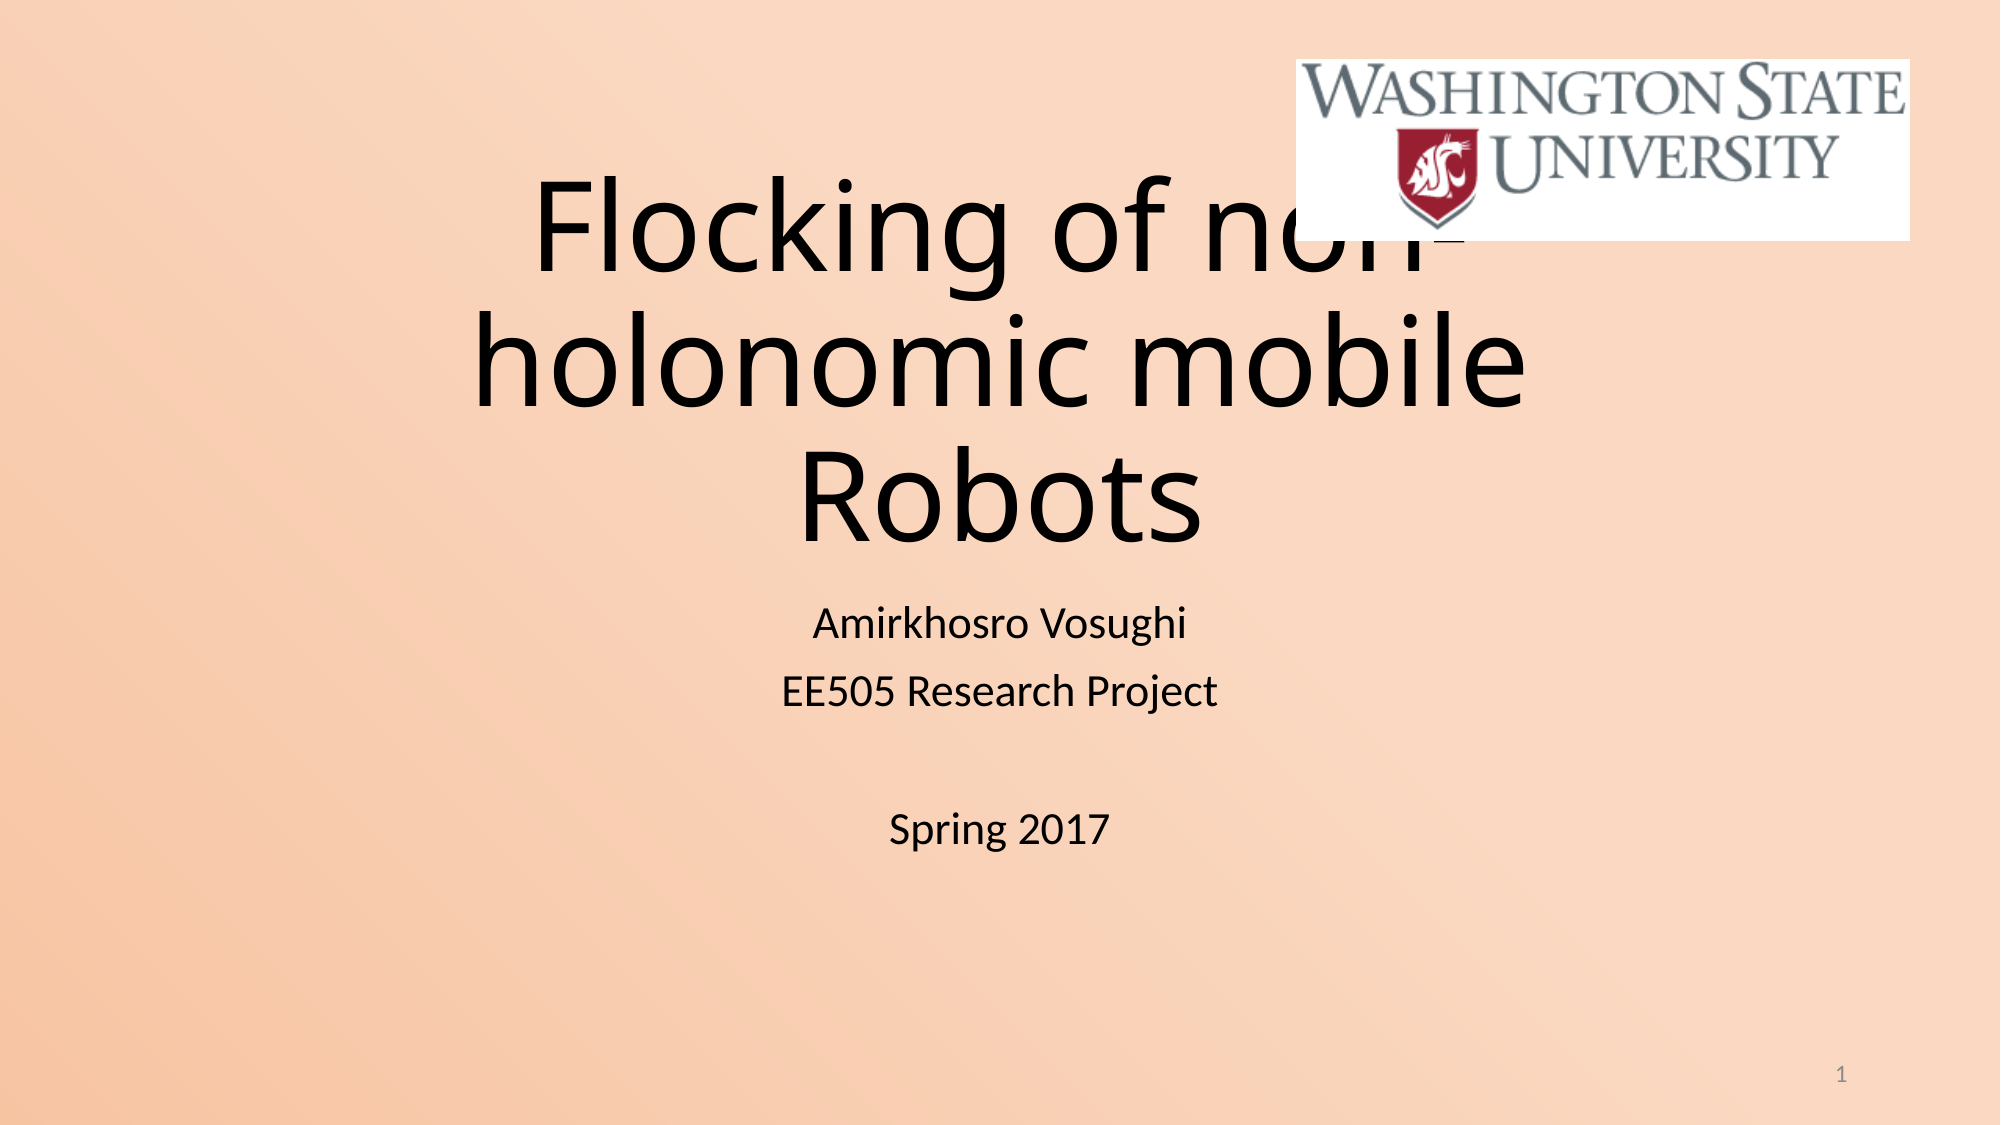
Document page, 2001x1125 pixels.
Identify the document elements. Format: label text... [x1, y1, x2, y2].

title Flocking of non-holonomic mobile Robots [249, 184, 1750, 576]
picture [1296, 59, 1910, 241]
slide_number 1 [1412, 1042, 1863, 1103]
subtitle Amirkhosro Vosughi EE505 Research Project Spring 2017 [249, 590, 1750, 863]
